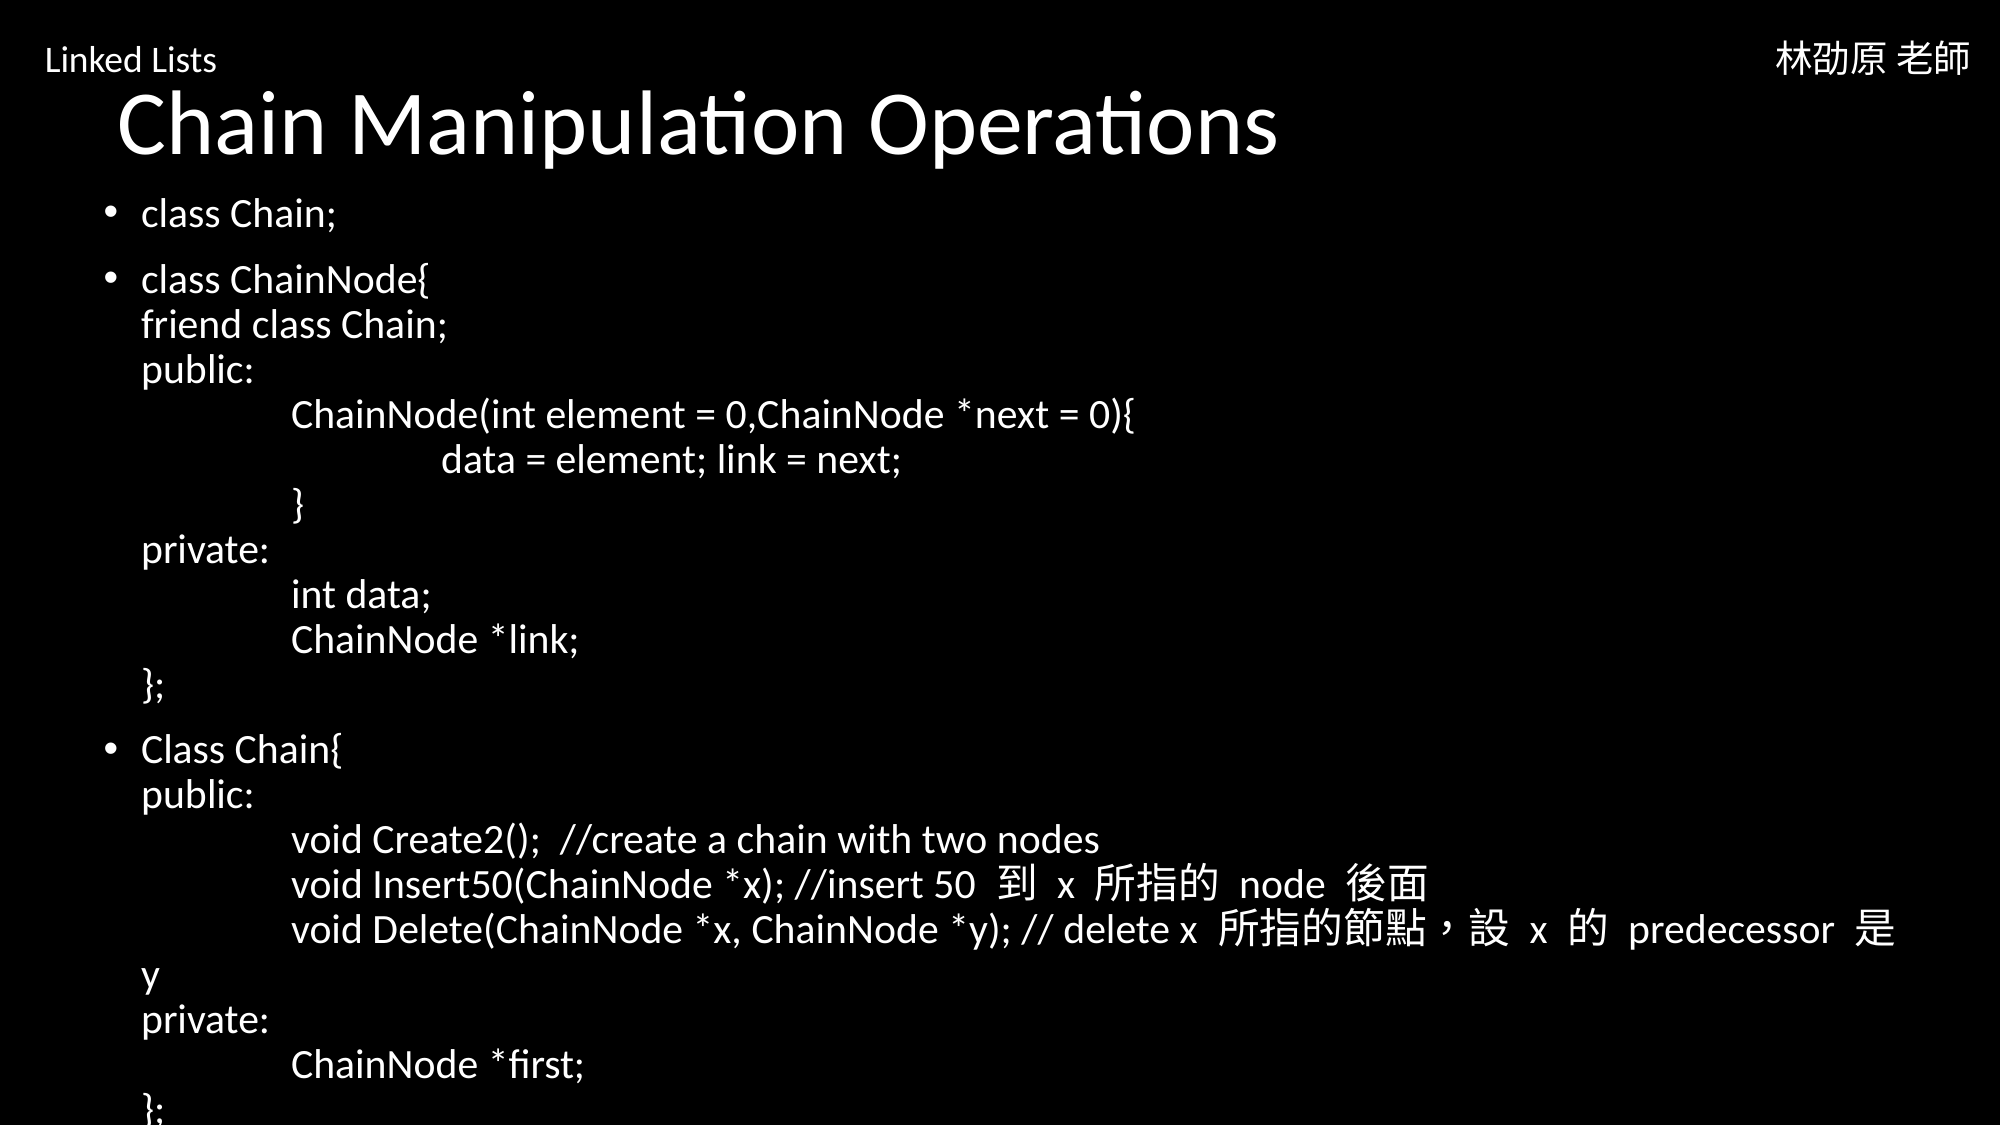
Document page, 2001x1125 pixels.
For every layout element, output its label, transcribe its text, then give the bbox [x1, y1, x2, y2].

list class Chain; class ChainNode{ friend class Chain; public: ChainNode(int element = 0,ChainNode *next = 0){ data = element; link = next; } private: int data; ChainNode *link; }; Class Chain{ public: void Create2(); //create a chain with two nodes void Insert50(ChainNode *x); //insert 50 到 x 所指的 node 後面 void Delete(ChainNode *x, ChainNode *y); // delete x 所指的節點，設 x 的 predecessor 是 y private: ChainNode *first; }; [88, 183, 1912, 1093]
text_box 林劭原 老師 [1760, 27, 1987, 87]
text_box Linked Lists [29, 27, 233, 87]
title Chain Manipulation Operations [102, 66, 1898, 183]
